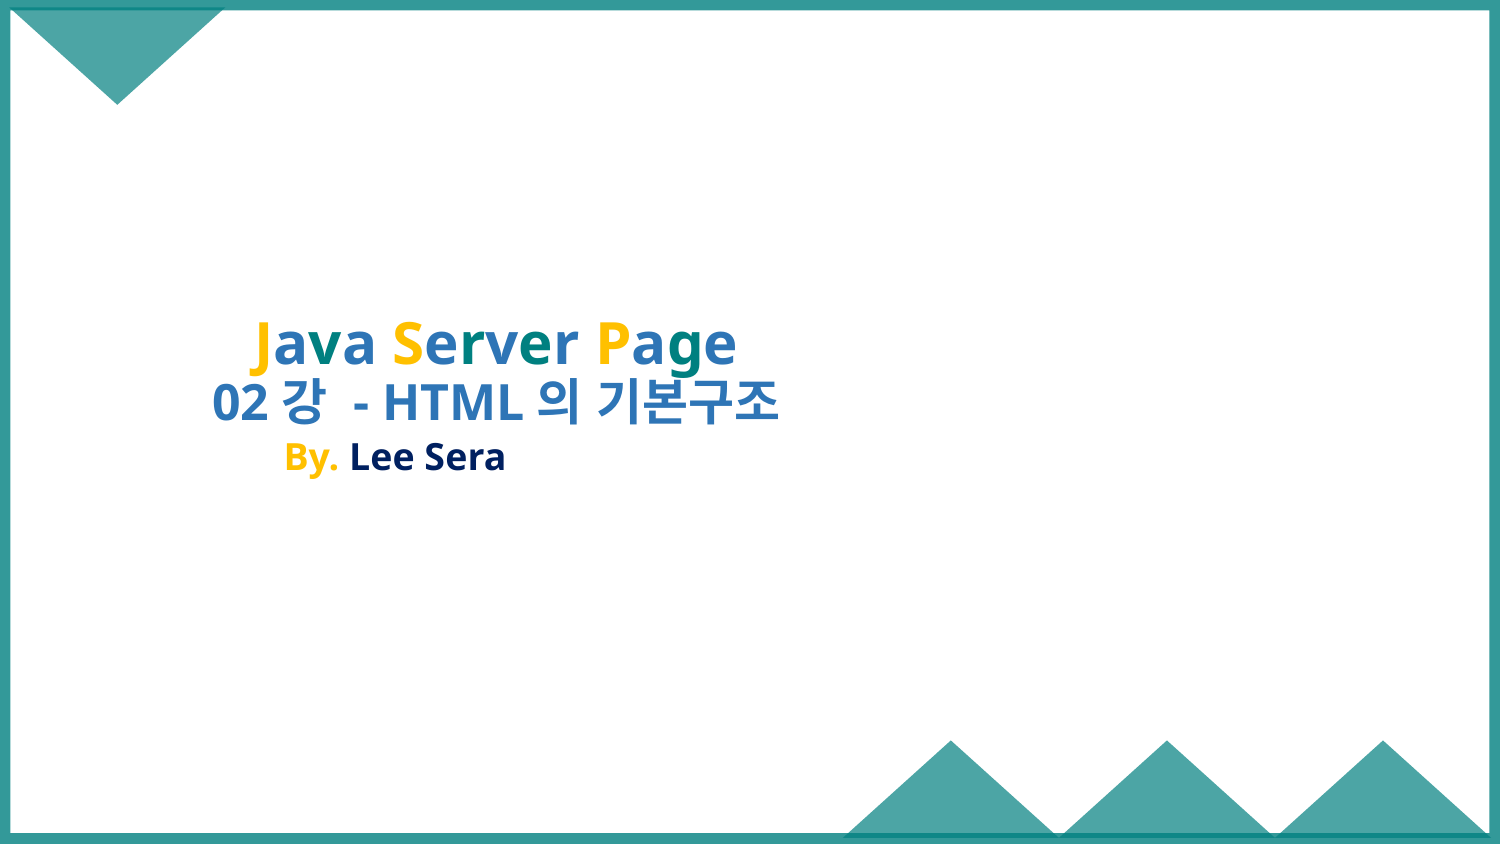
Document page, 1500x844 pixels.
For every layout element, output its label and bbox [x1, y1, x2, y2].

text_box [0, 0, 1500, 844]
